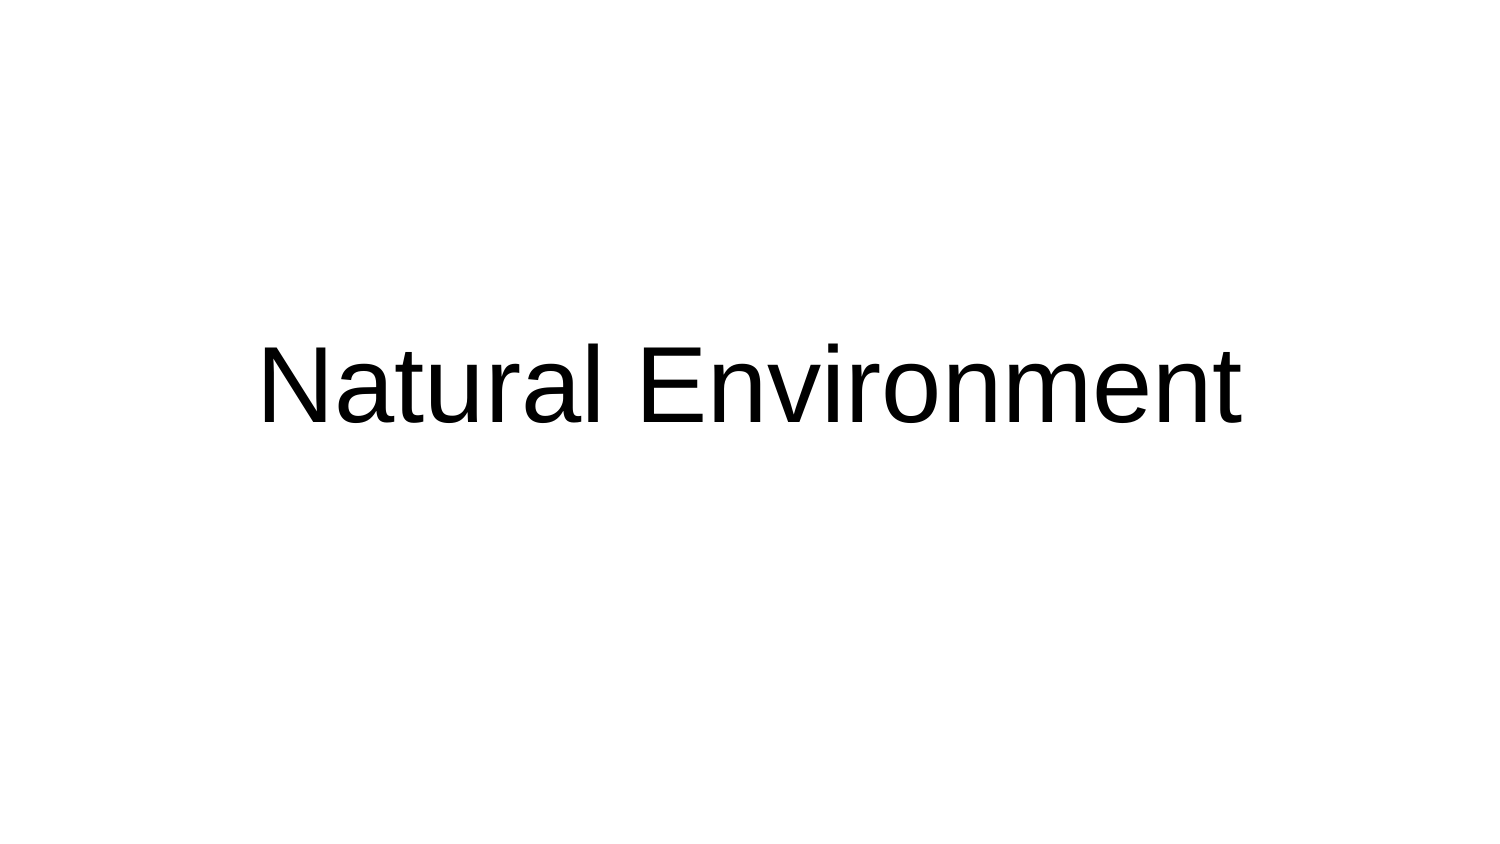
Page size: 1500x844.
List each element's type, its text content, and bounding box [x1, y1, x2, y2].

title Natural Environment [51, 122, 1449, 459]
